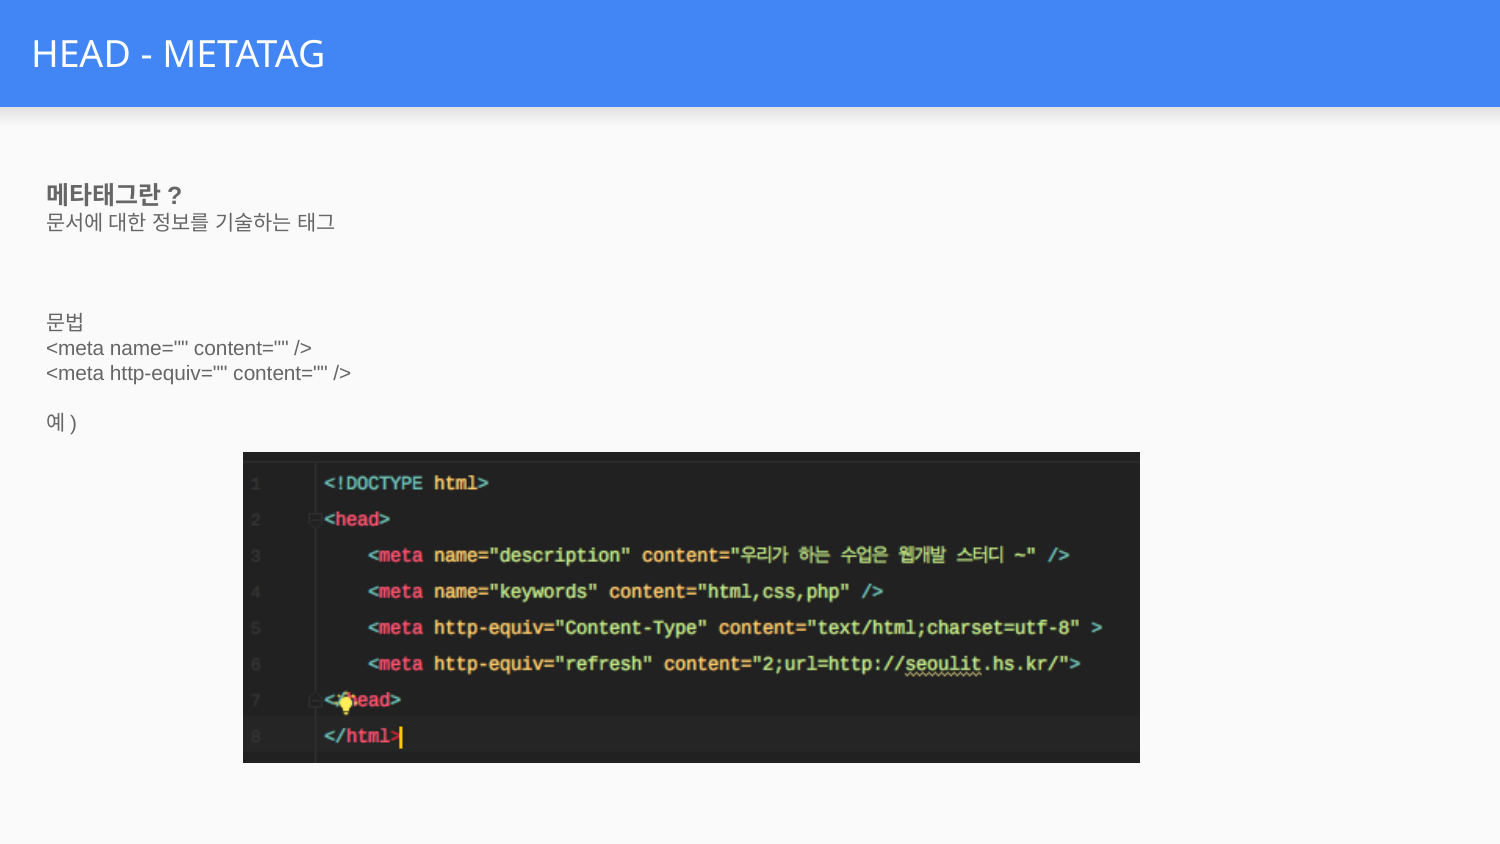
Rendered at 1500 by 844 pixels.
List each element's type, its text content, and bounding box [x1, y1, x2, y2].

text_box 메타태그란? 문서에 대한 정보를 기술하는 태그 문법 <meta name="" content="" /> <meta http-equiv="" content="" /> 예) [31, 164, 990, 702]
picture [243, 452, 1140, 763]
title HEAD - METATAG [16, 2, 1464, 102]
